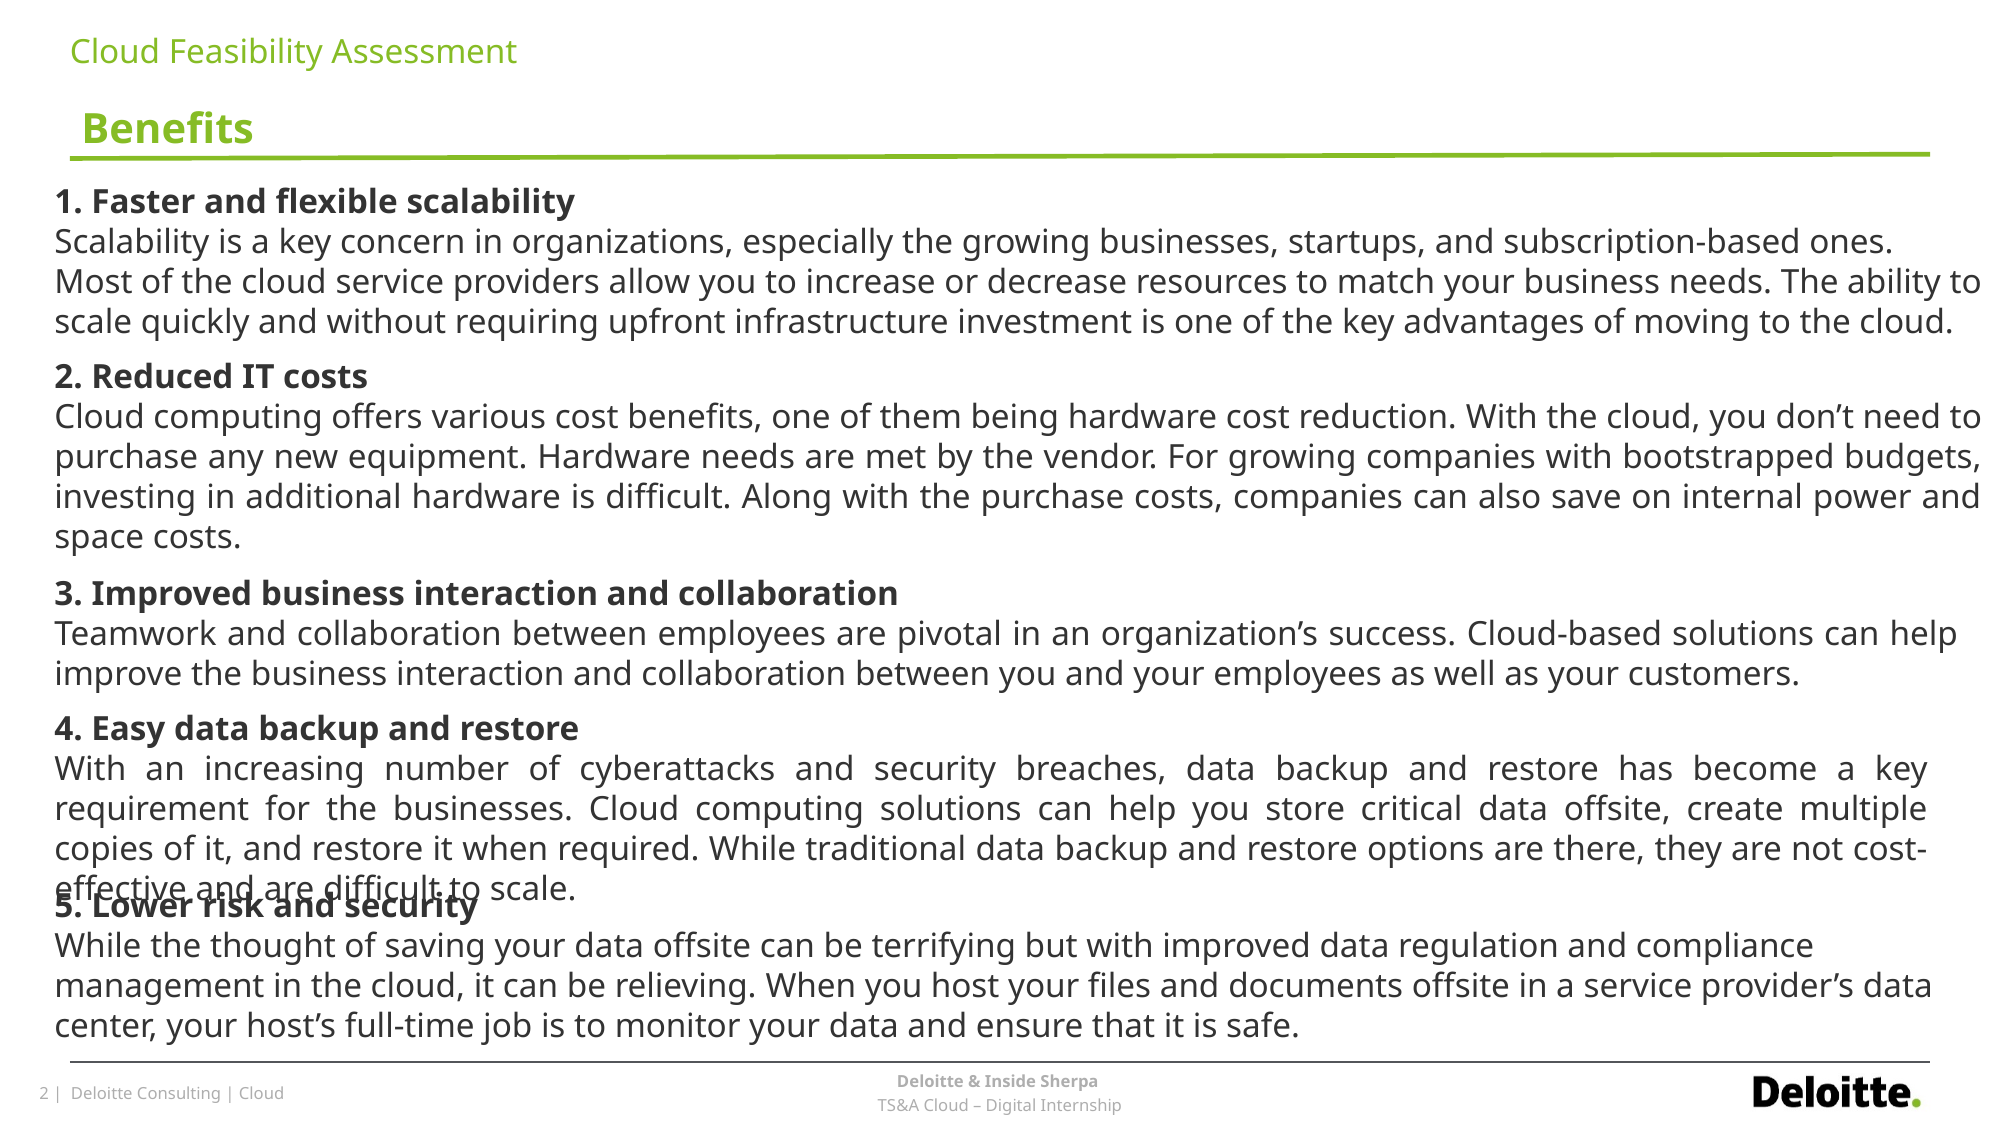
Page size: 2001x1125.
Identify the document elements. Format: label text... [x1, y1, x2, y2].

text_box 4. Easy data backup and restore With an increasing number of cyberattacks and security breaches, data backup and restore has become a key requirement for the businesses. Cloud computing solutions can help you store critical data offsite, create multiple copies of it, and restore it when required. While traditional data backup and restore options are there, they are not cost-effective and are difficult to scale. [39, 700, 1946, 876]
title Cloud Feasibility Assessment [69, 30, 1931, 80]
text_box 5. Lower risk and security While the thought of saving your data offsite can be terrifying but with improved data regulation and compliance management in the cloud, it can be relieving. When you host your files and documents offsite in a service provider’s data center, your host’s full-time job is to monitor your data and ensure that it is safe. [39, 876, 1987, 1125]
text_box Benefits [81, 79, 1942, 173]
text_box 1. Faster and flexible scalability Scalability is a key concern in organizations, especially the growing businesses, startups, and subscription-based ones. Most of the cloud service providers allow you to increase or decrease resources to match your business needs. The ability to scale quickly and without requiring upfront infrastructure investment is one of the key advantages of moving to the cloud. [39, 173, 2000, 347]
text_box 2. Reduced IT costs Cloud computing offers various cost benefits, one of them being hardware cost reduction. With the cloud, you don’t need to purchase any new equipment. Hardware needs are met by the vendor. For growing companies with bootstrapped budgets, investing in additional hardware is difficult. Along with the purchase costs, companies can also save on internal power and space costs. [39, 347, 2000, 563]
text_box 3. Improved business interaction and collaboration Teamwork and collaboration between employees are pivotal in an organization’s success. Cloud-based solutions can help improve the business interaction and collaboration between you and your employees as well as your customers. [39, 564, 1977, 700]
